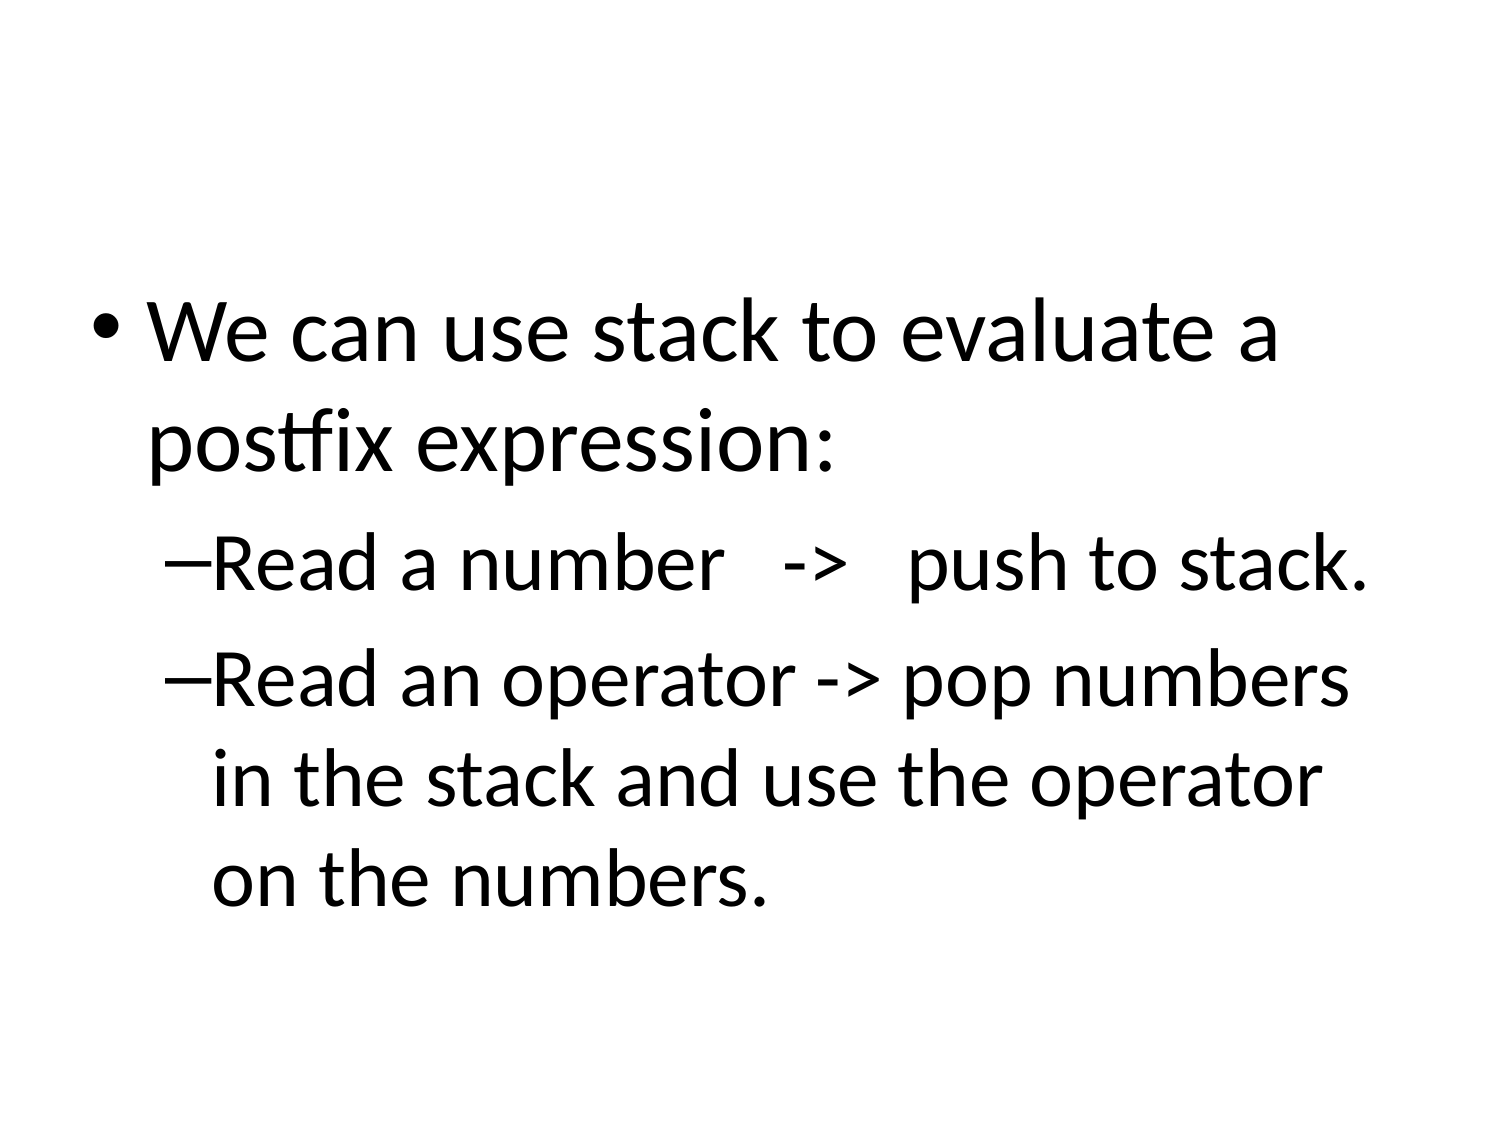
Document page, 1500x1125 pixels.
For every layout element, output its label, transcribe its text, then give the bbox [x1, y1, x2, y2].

list We can use stack to evaluate a postfix expression: Read a number -> push to stack. Read an operator -> pop numbers in the stack and use the operator on the numbers. [75, 262, 1425, 1005]
